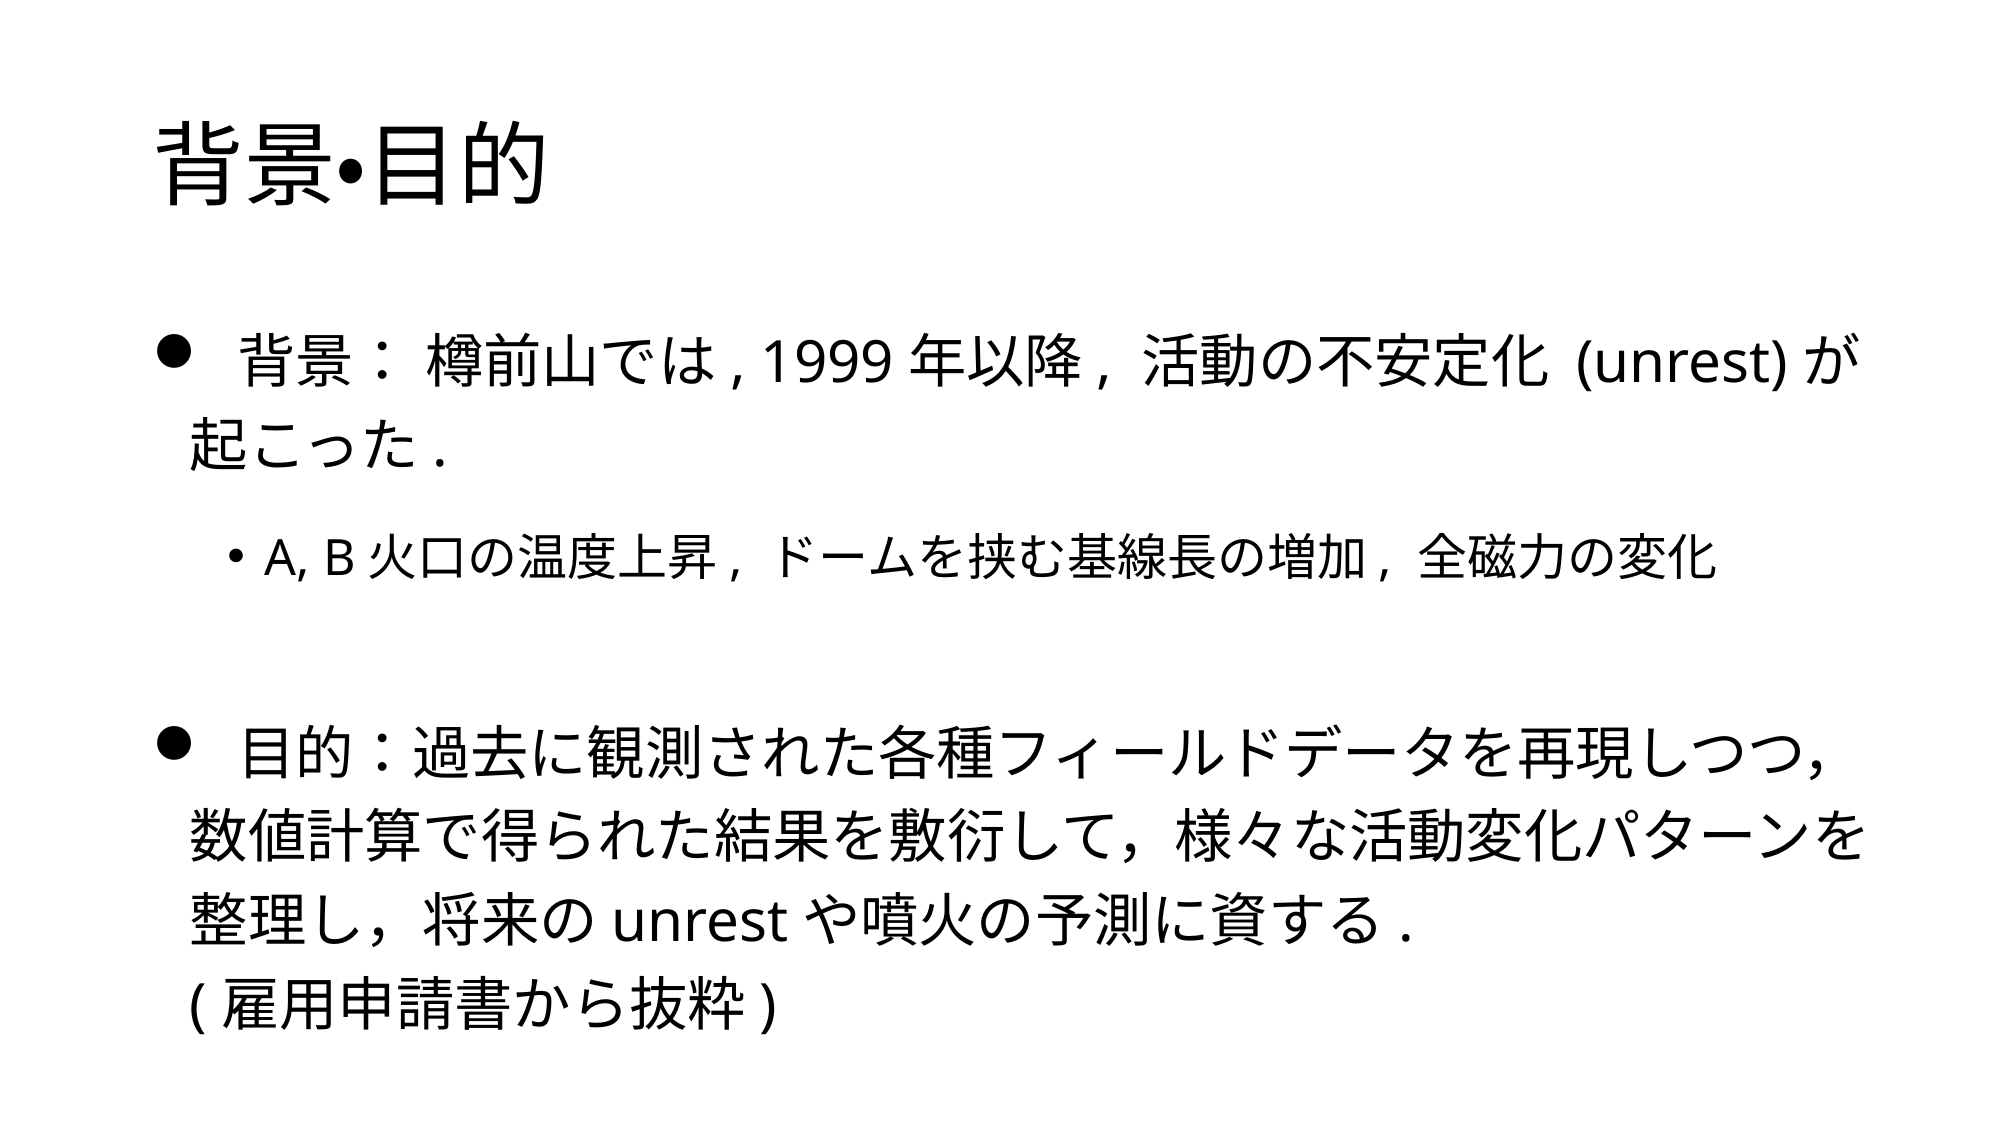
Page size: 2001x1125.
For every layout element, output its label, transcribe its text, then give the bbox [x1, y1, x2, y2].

title 背景・目的 [137, 59, 1863, 278]
list 背景： 樽前山では, 1999年以降, 活動の不安定化 (unrest)が起こった. A, B火口の温度上昇, ドームを挟む基線長の増加, 全磁力の変化 目的：過去に観測された各種フィールドデータを再現しつつ，数値計算で得られた結果を敷衍して，様々な活動変化パターンを整理し，将来のunrestや噴火の予測に資する. (雇用申請書から抜粋) [137, 302, 1890, 1066]
